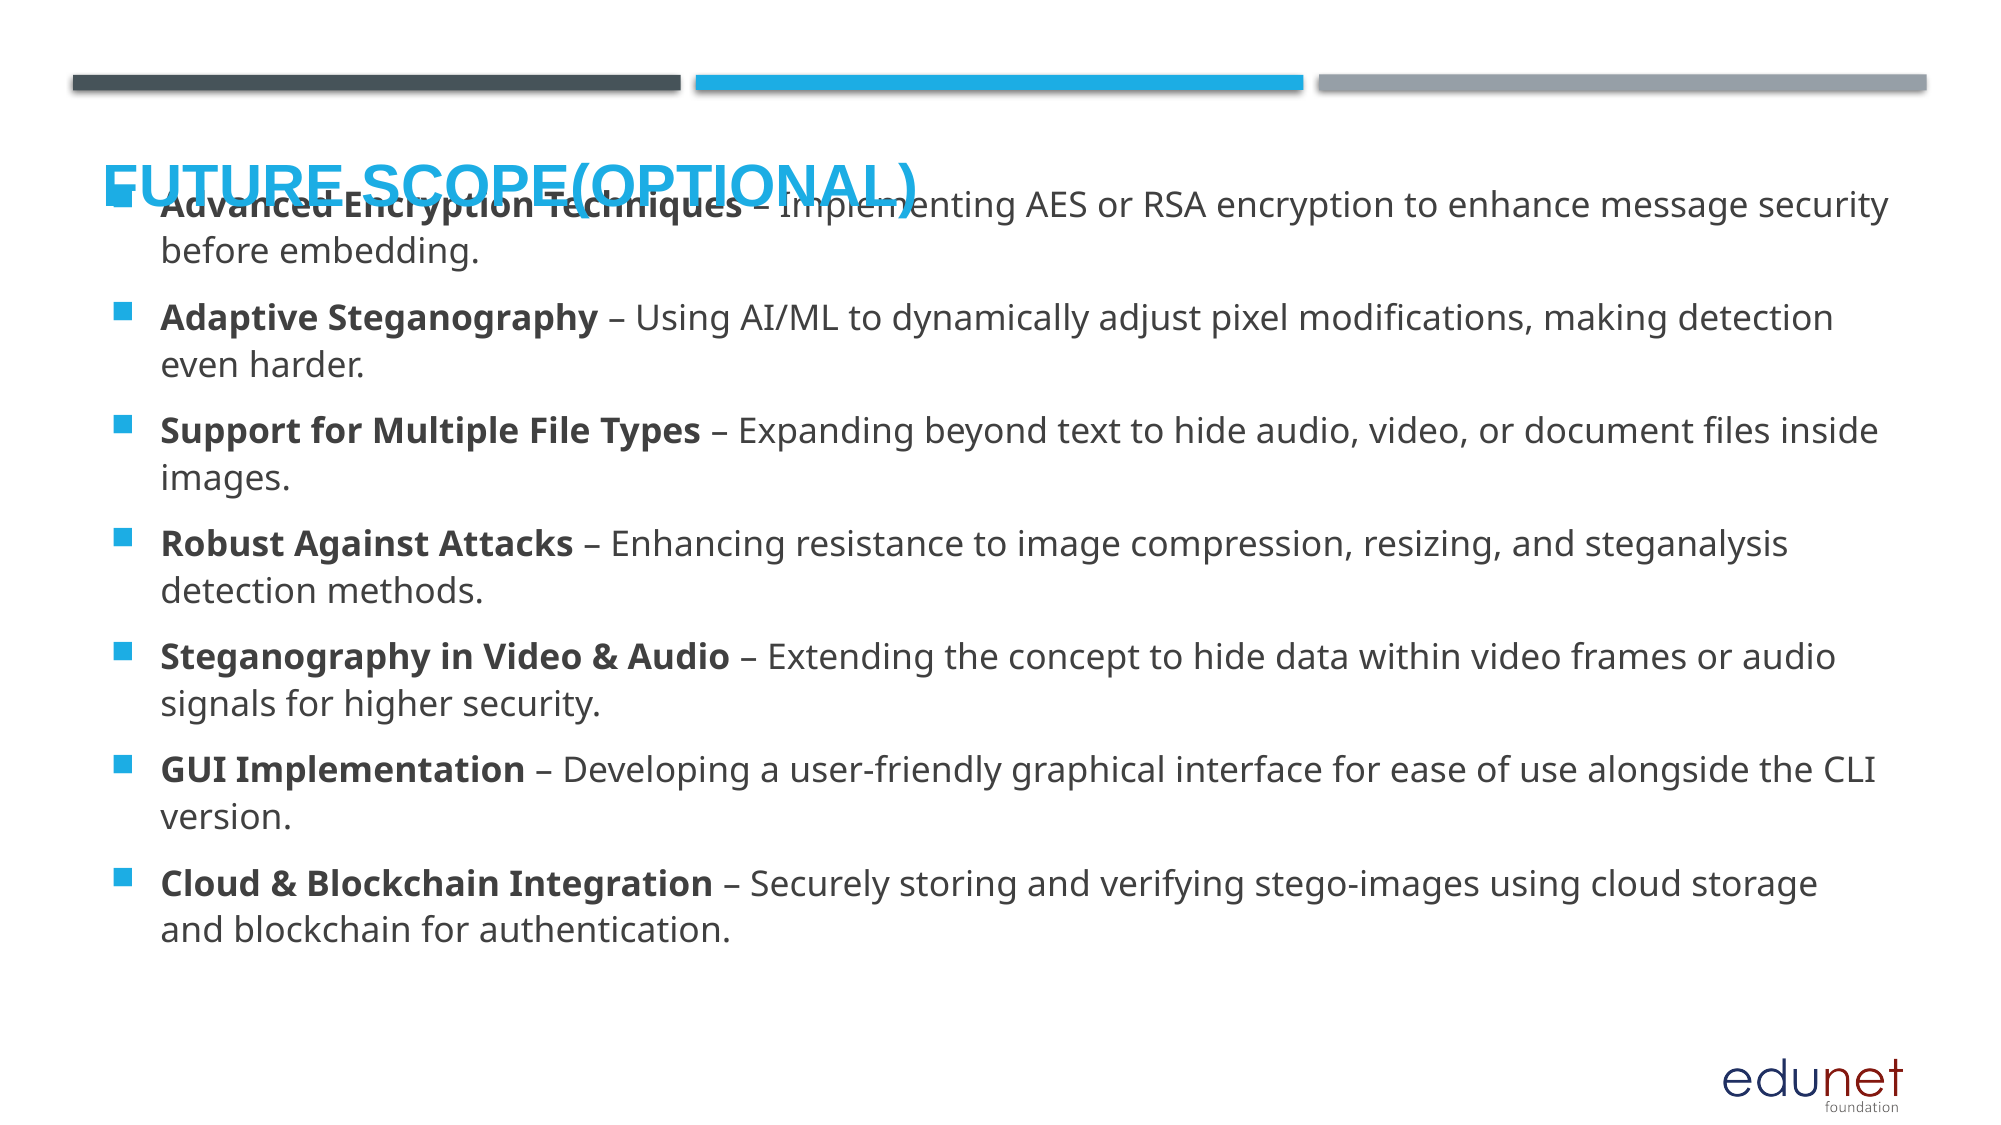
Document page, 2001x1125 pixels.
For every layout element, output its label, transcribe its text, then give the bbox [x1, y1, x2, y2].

text_box Future scope(optional) [87, 138, 1898, 226]
list Advanced Encryption Techniques – Implementing AES or RSA encryption to enhance message security before embedding. Adaptive Steganography – Using AI/ML to dynamically adjust pixel modifications, making detection even harder. Support for Multiple File Types – Expanding beyond text to hide audio, video, or document files inside images. Robust Against Attacks – Enhancing resistance to image compression, resizing, and steganalysis detection methods. Steganography in Video & Audio – Extending the concept to hide data within video frames or audio signals for higher security. GUI Implementation – Developing a user-friendly graphical interface for ease of use alongside the CLI version. Cloud & Blockchain Integration – Securely storing and verifying stego-images using cloud storage and blockchain for authentication. [95, 213, 1905, 981]
picture [1719, 1056, 1905, 1116]
